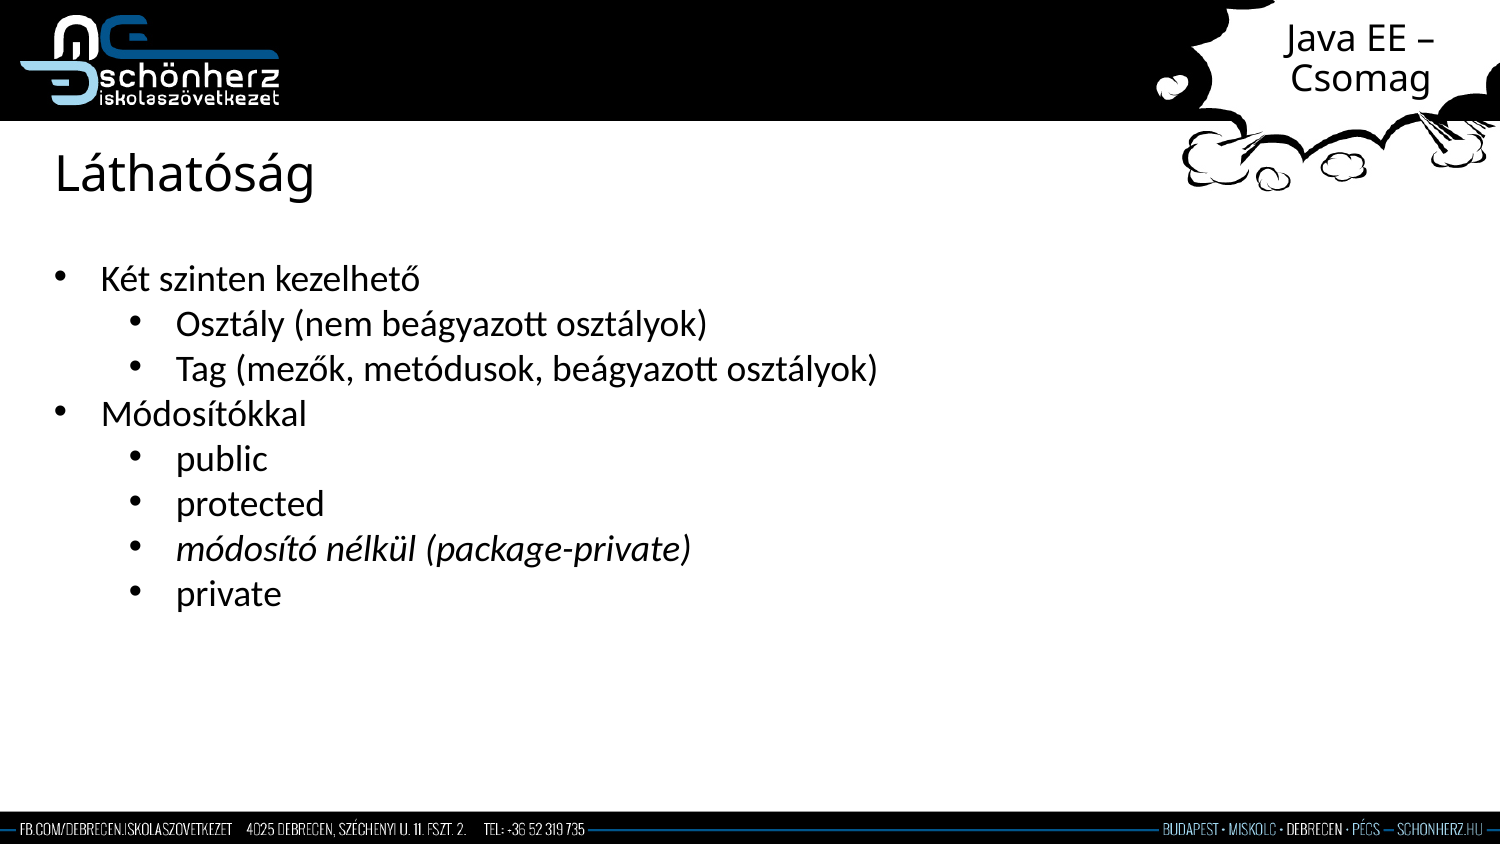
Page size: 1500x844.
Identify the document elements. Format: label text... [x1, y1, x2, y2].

picture [0, 0, 1500, 844]
title Java EE – Csomag [1233, 11, 1488, 107]
text_box Két szinten kezelhető Osztály (nem beágyazott osztályok) Tag (mezők, metódusok, beágyazott osztályok) Módosítókkal public protected módosító nélkül (package-private) private [39, 246, 1455, 666]
subtitle Láthatóság [39, 140, 1455, 213]
